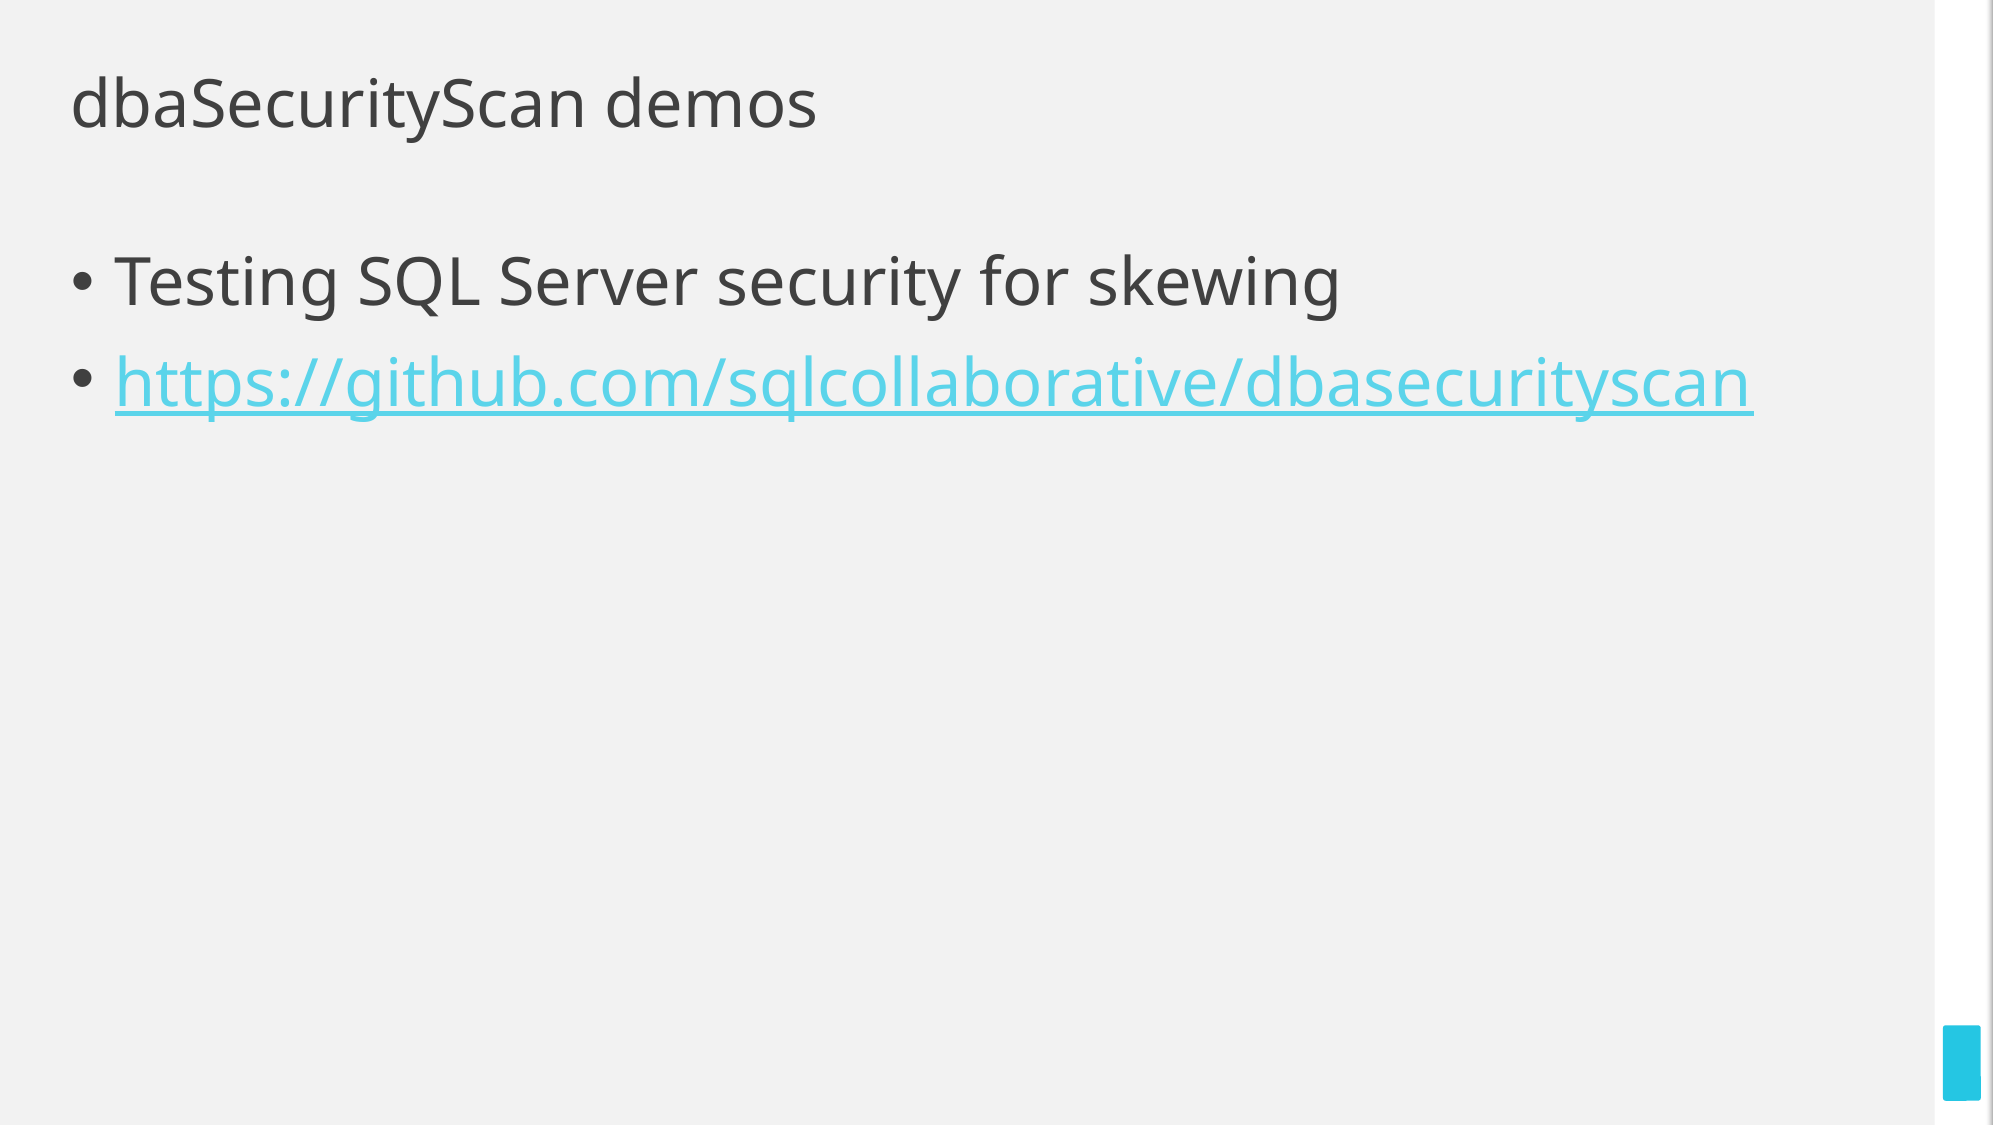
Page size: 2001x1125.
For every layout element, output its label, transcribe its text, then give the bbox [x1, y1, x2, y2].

list Testing SQL Server security for skewing https://github.com/sqlcollaborative/dbasecurityscan [70, 248, 1930, 1016]
title dbaSecurityScan demos [70, 70, 1930, 142]
